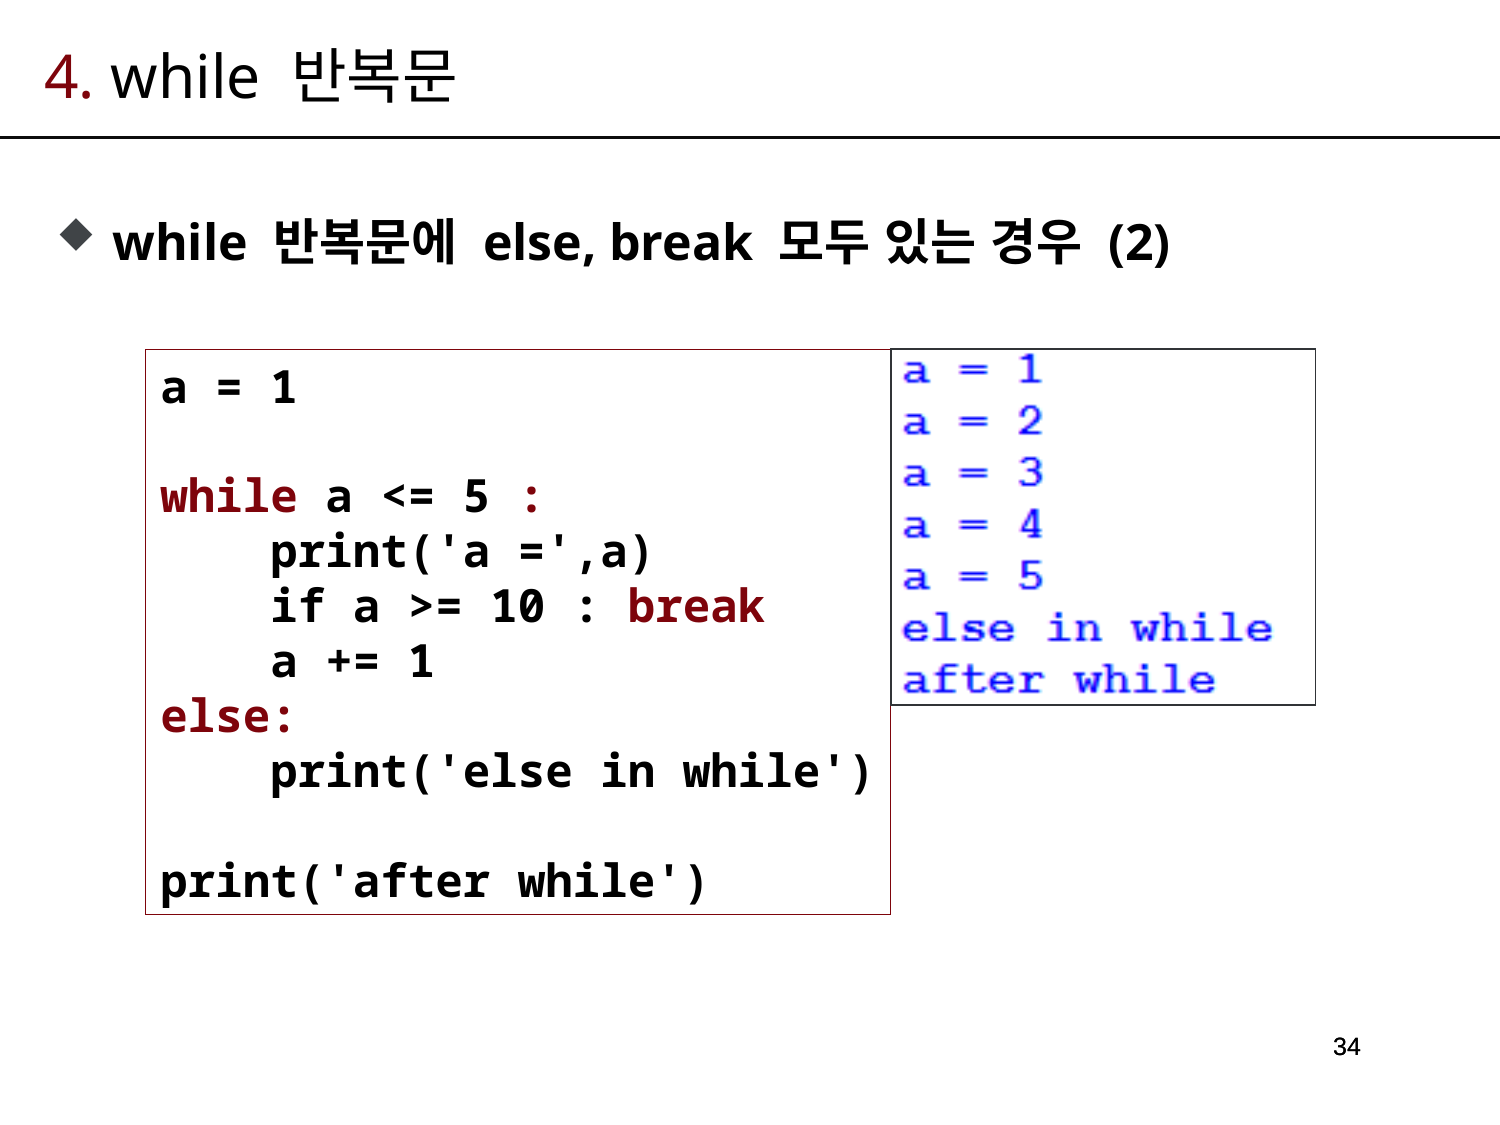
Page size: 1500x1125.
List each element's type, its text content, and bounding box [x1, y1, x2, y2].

list while 반복문에 else, break 모두 있는 경우 (2) [41, 172, 1471, 977]
title 4. while 반복문 [29, 30, 1294, 124]
picture [891, 349, 1315, 705]
text_box a = 1 while a <= 5 : print('a =',a) if a >= 10 : break a += 1 else: print('else in while') print('after while') [145, 349, 891, 915]
text_box 34 [1033, 1023, 1376, 1066]
